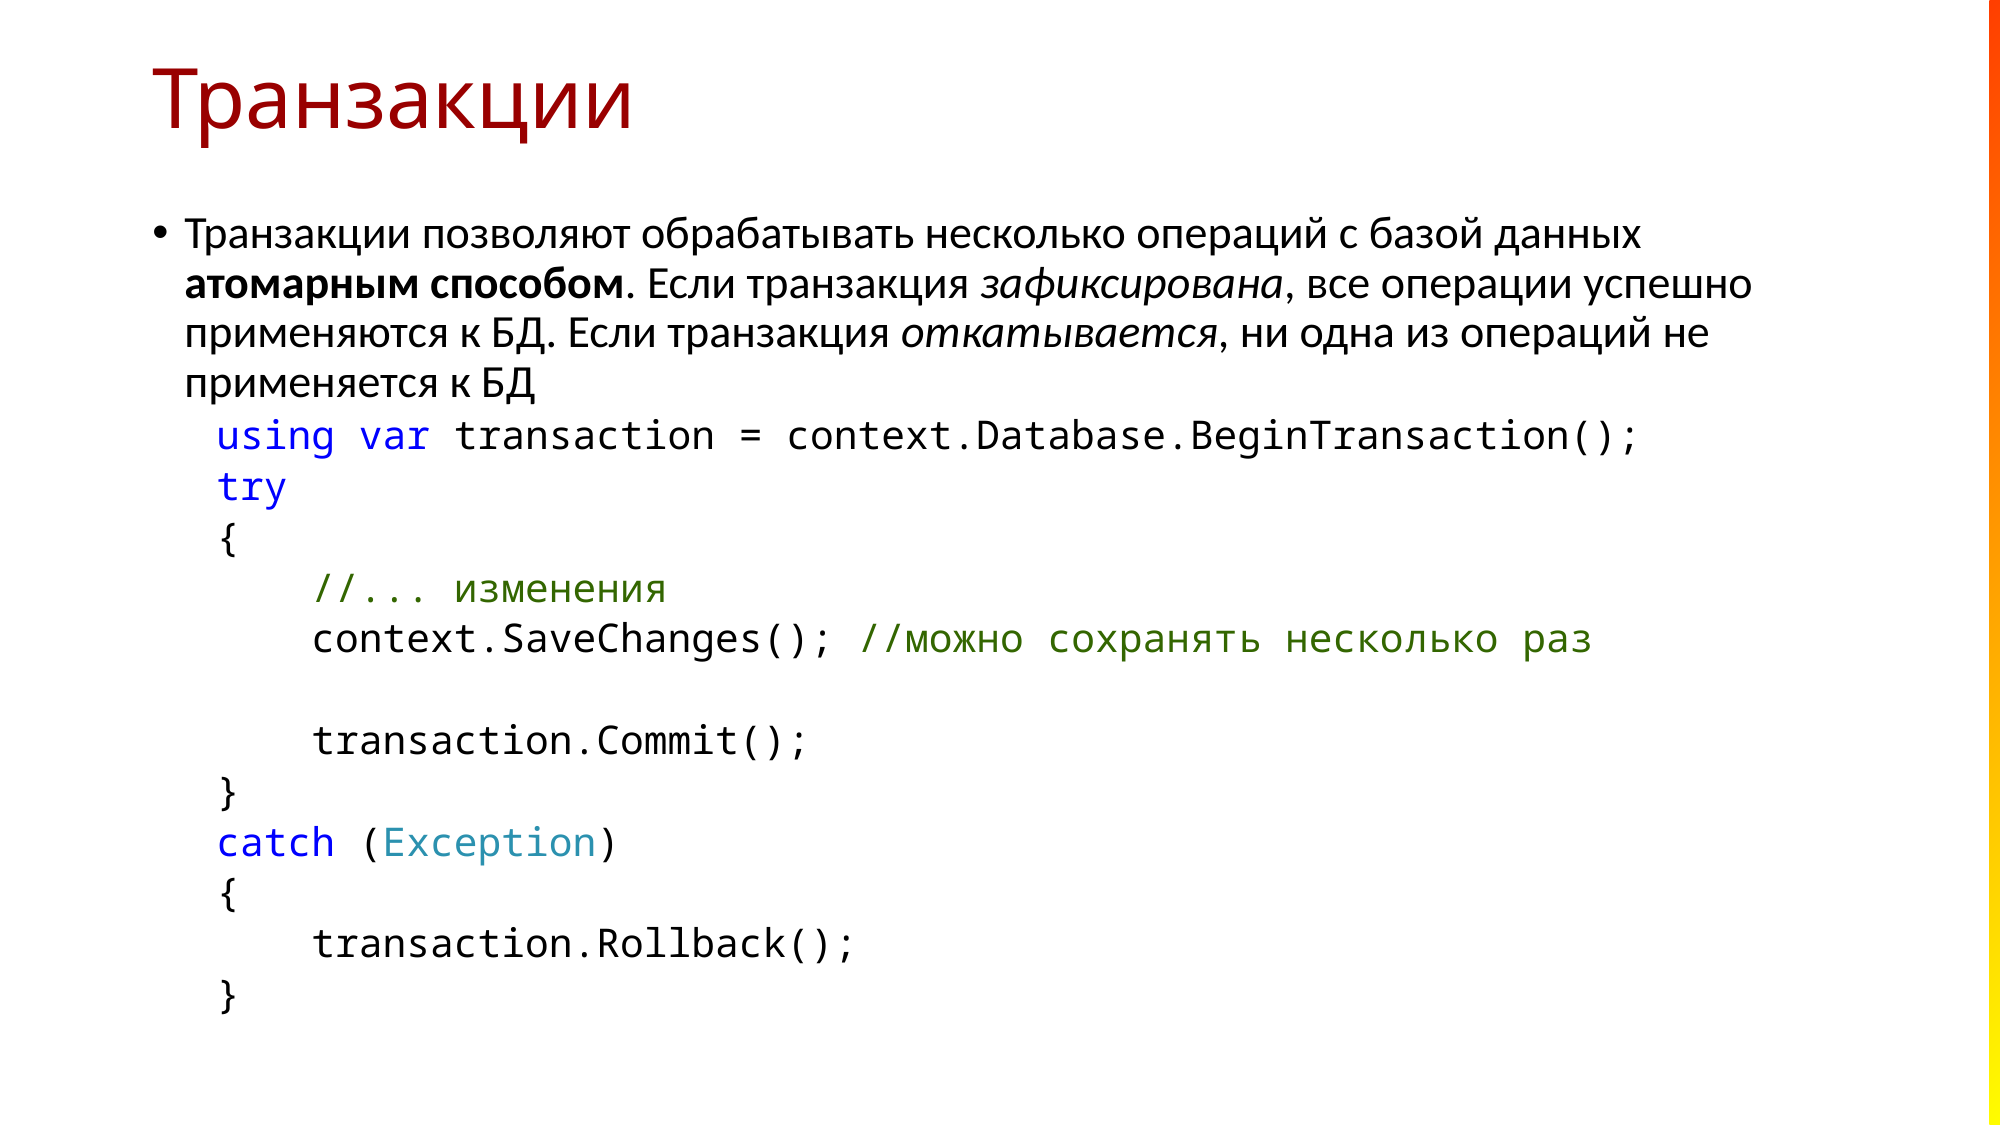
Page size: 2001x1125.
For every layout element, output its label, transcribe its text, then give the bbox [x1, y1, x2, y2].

title Транзакции [137, 22, 1863, 182]
list Транзакции позволяют обрабатывать несколько операций с базой данных атомарным способом. Если транзакция зафиксирована, все операции успешно применяются к БД. Если транзакция откатывается, ни одна из операций не применяется к БД using var transaction = context.Database.BeginTransaction(); try { //... изменения context.SaveChanges(); //можно сохранять несколько раз transaction.Commit(); } catch (Exception) { transaction.Rollback(); } [137, 201, 1863, 1027]
